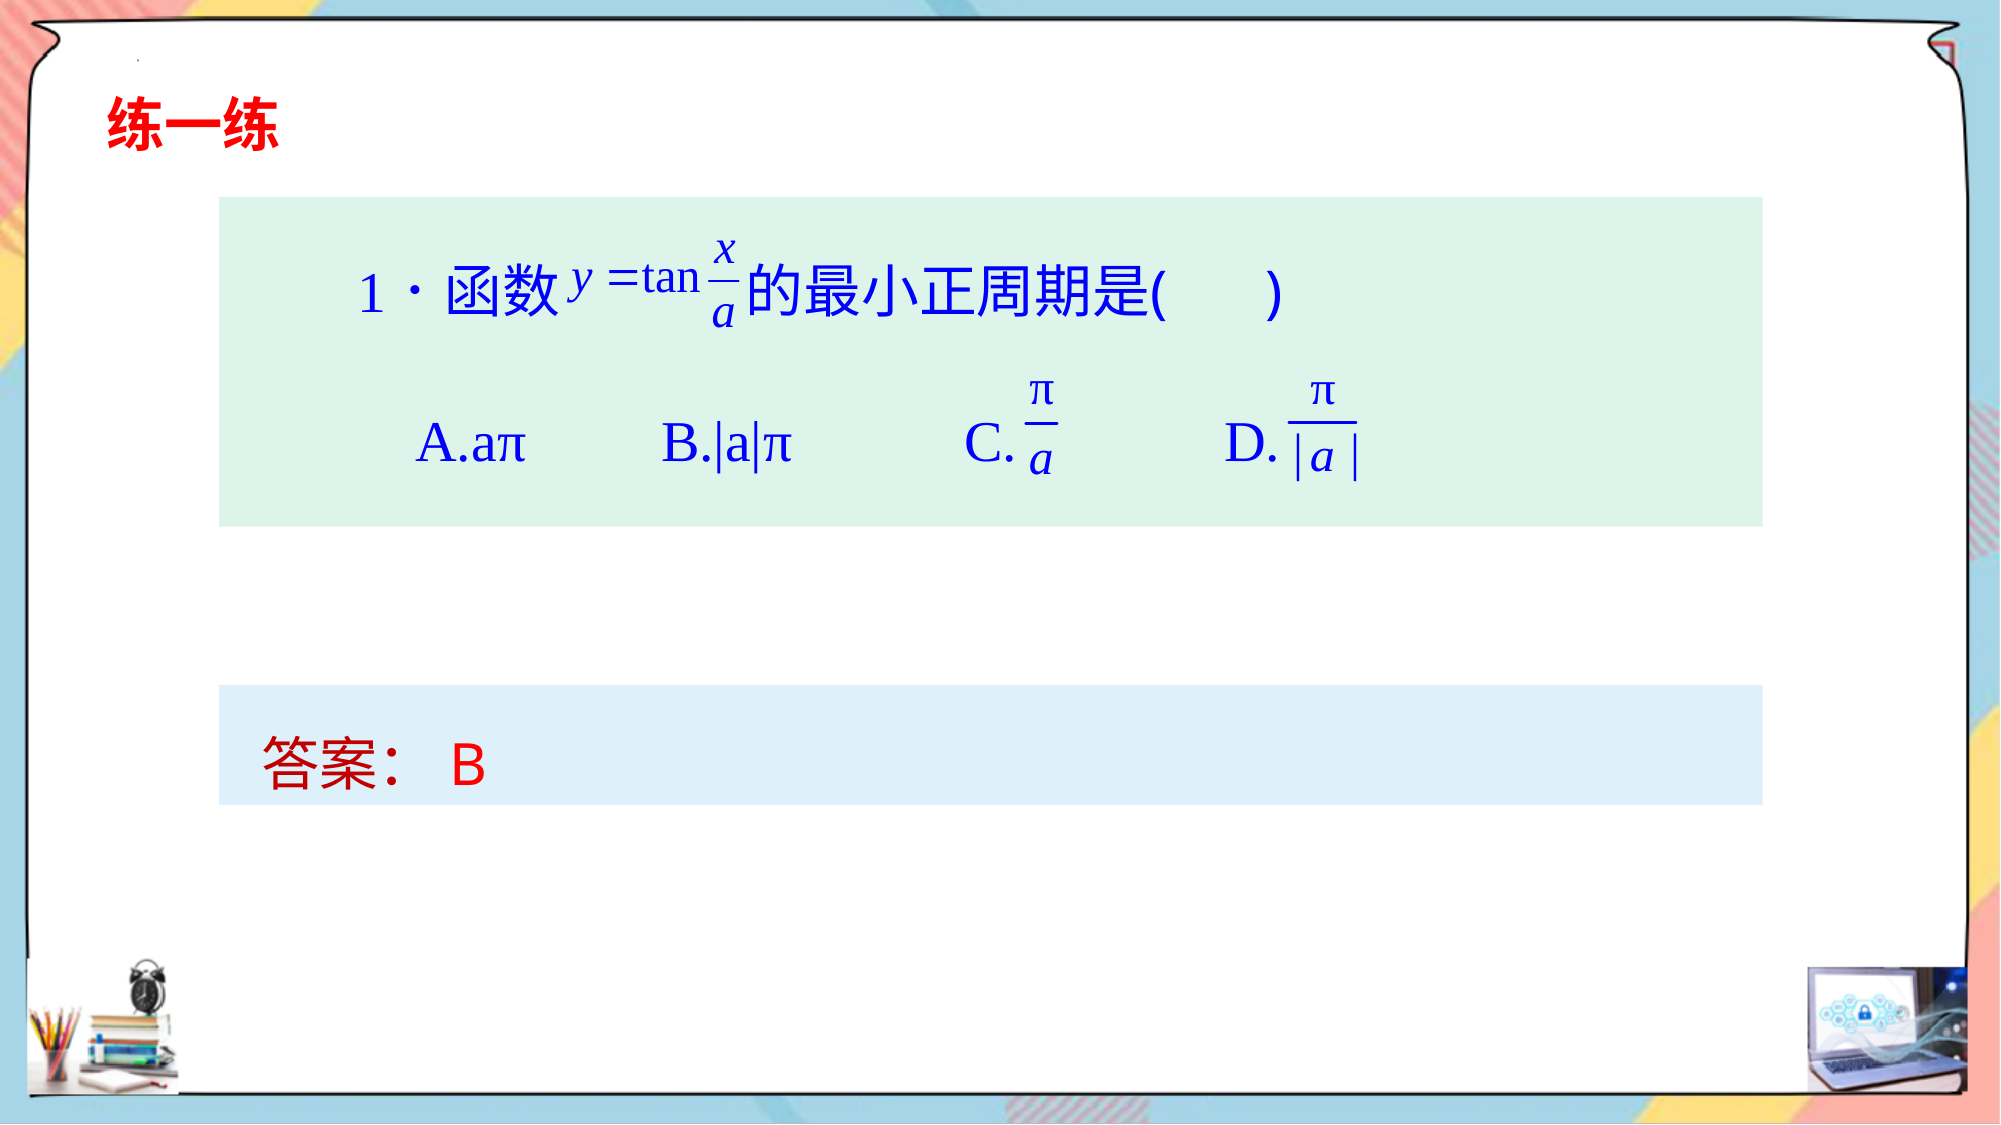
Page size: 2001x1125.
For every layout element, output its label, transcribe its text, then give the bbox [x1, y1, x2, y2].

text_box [357, 214, 1624, 602]
text_box 练一练 [91, 80, 376, 165]
text_box [219, 196, 1763, 527]
text_box 答案：B [219, 684, 1763, 805]
picture [0, 0, 2001, 1125]
